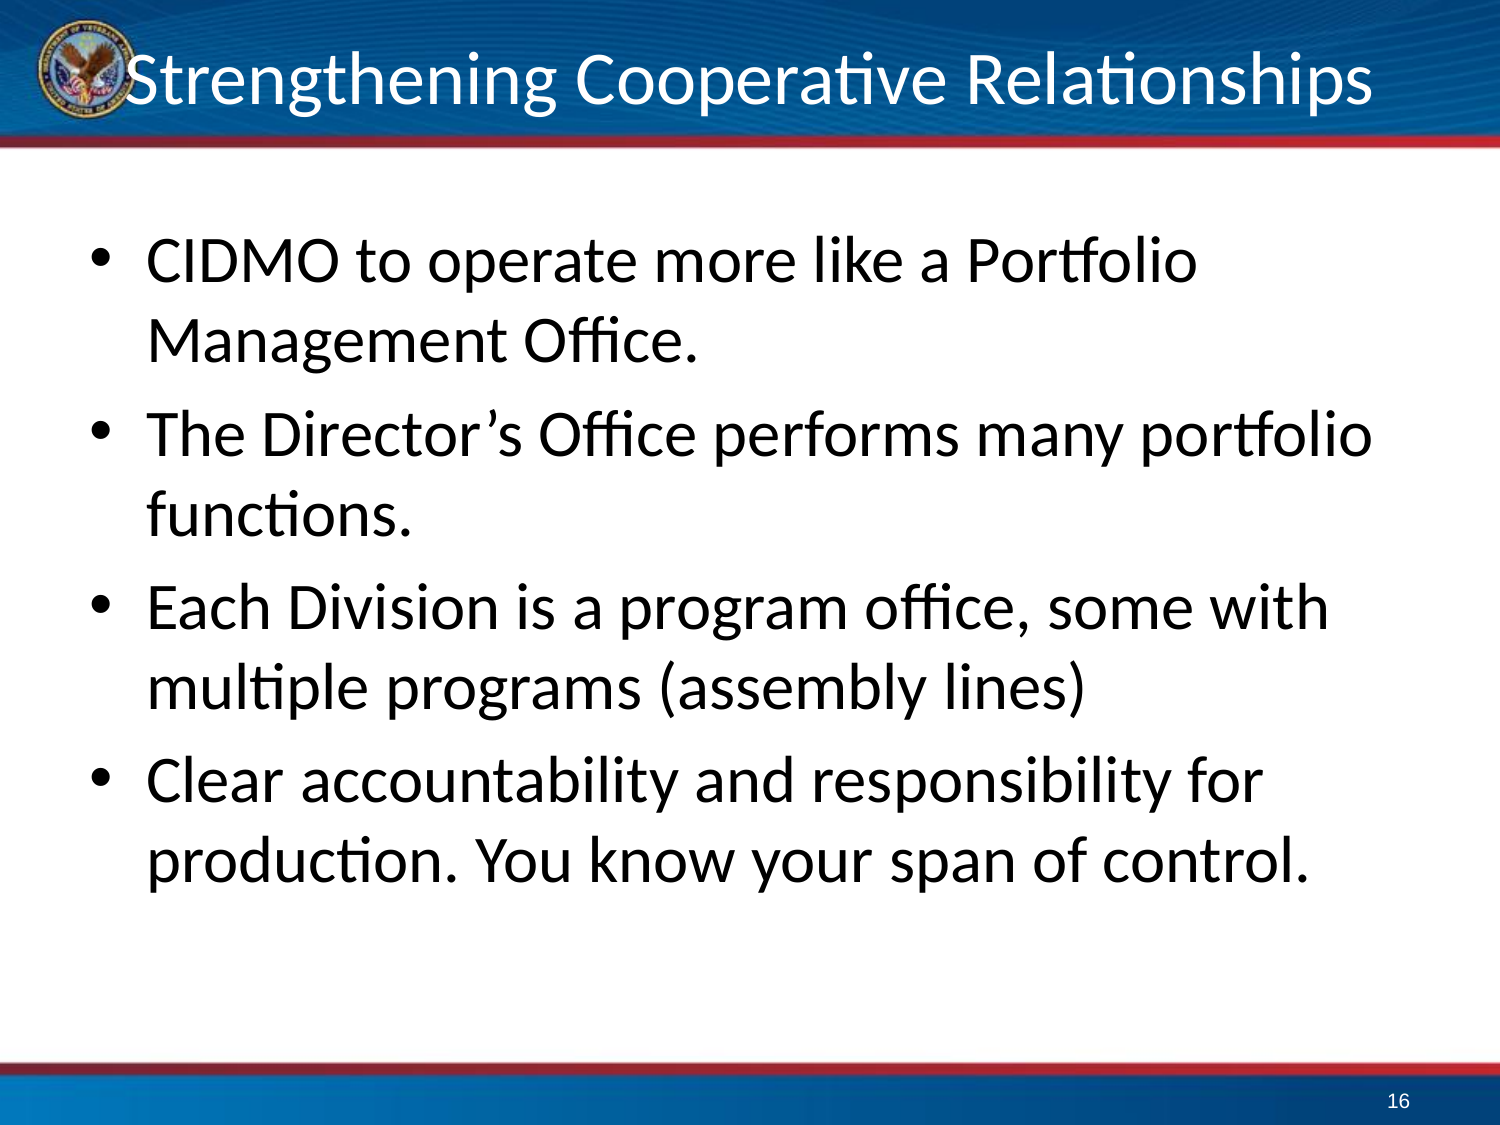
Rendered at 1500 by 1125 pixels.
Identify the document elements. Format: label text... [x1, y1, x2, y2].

title Strengthening Cooperative Relationships [75, 21, 1425, 209]
list CIDMO to operate more like a Portfolio Management Office. The Director’s Office performs many portfolio functions. Each Division is a program office, some with multiple programs (assembly lines) Clear accountability and responsibility for production. You know your span of control. [75, 209, 1425, 952]
slide_number 16 [1074, 1074, 1425, 1125]
picture [0, 0, 1500, 1125]
